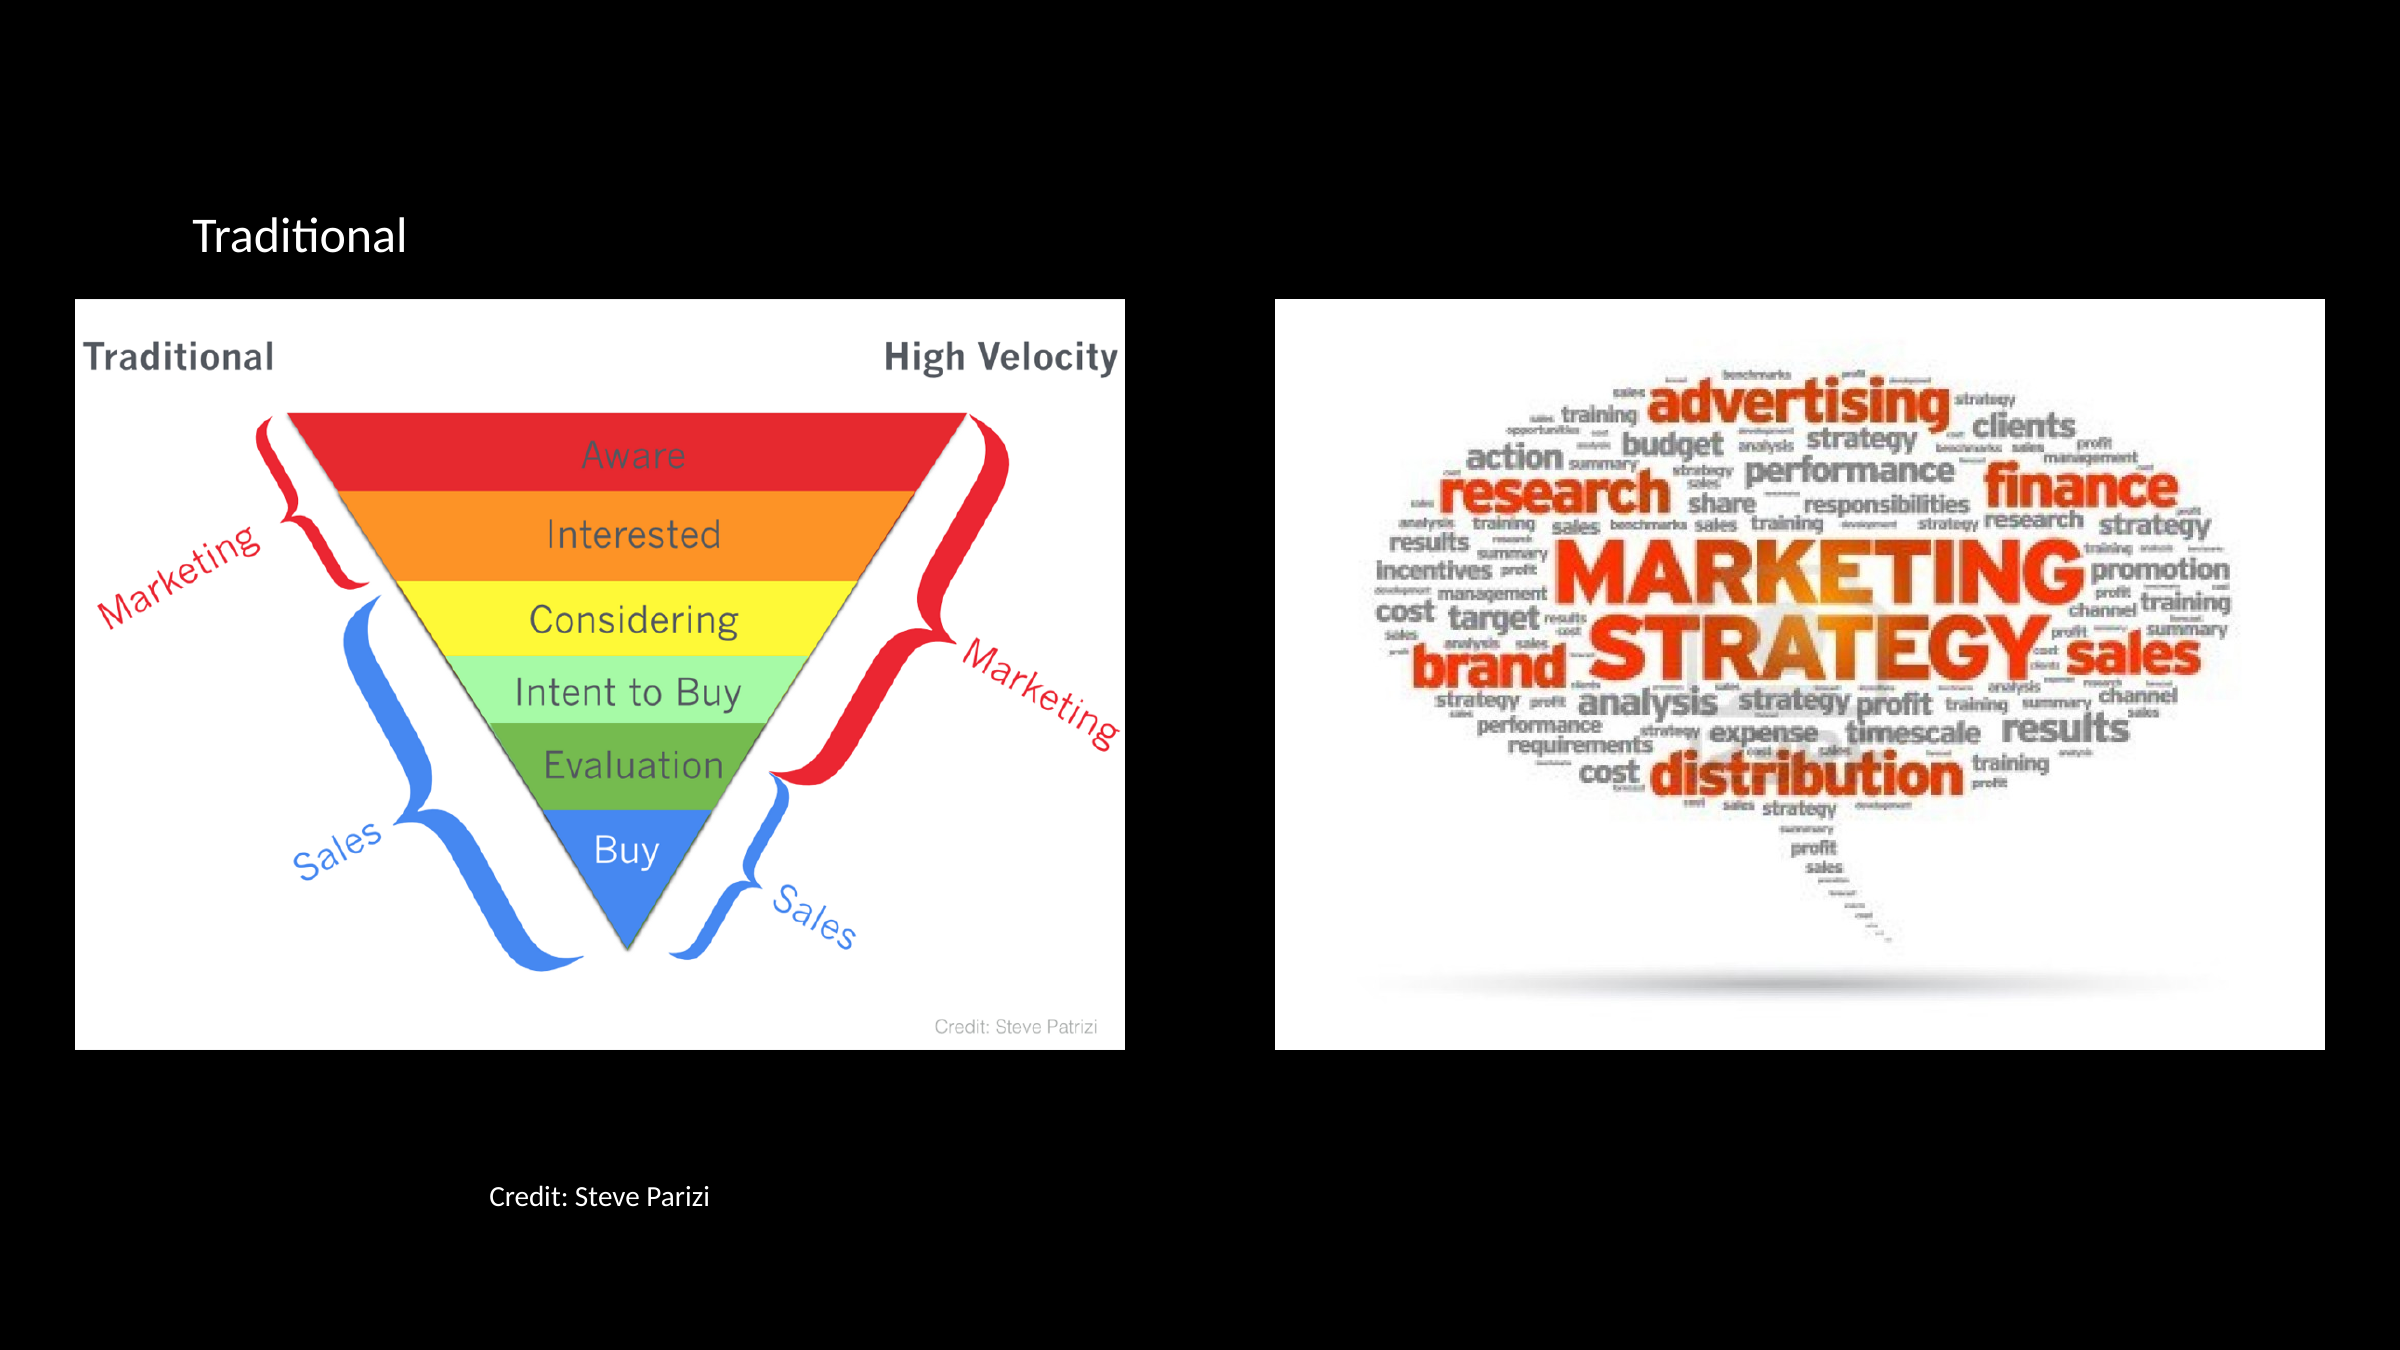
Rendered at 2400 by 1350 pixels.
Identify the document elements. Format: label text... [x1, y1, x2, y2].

text_box Credit: Steve Parizi [474, 1124, 726, 1220]
text_box Traditional [177, 149, 423, 270]
picture [74, 299, 1126, 1051]
picture [1274, 299, 2326, 1051]
